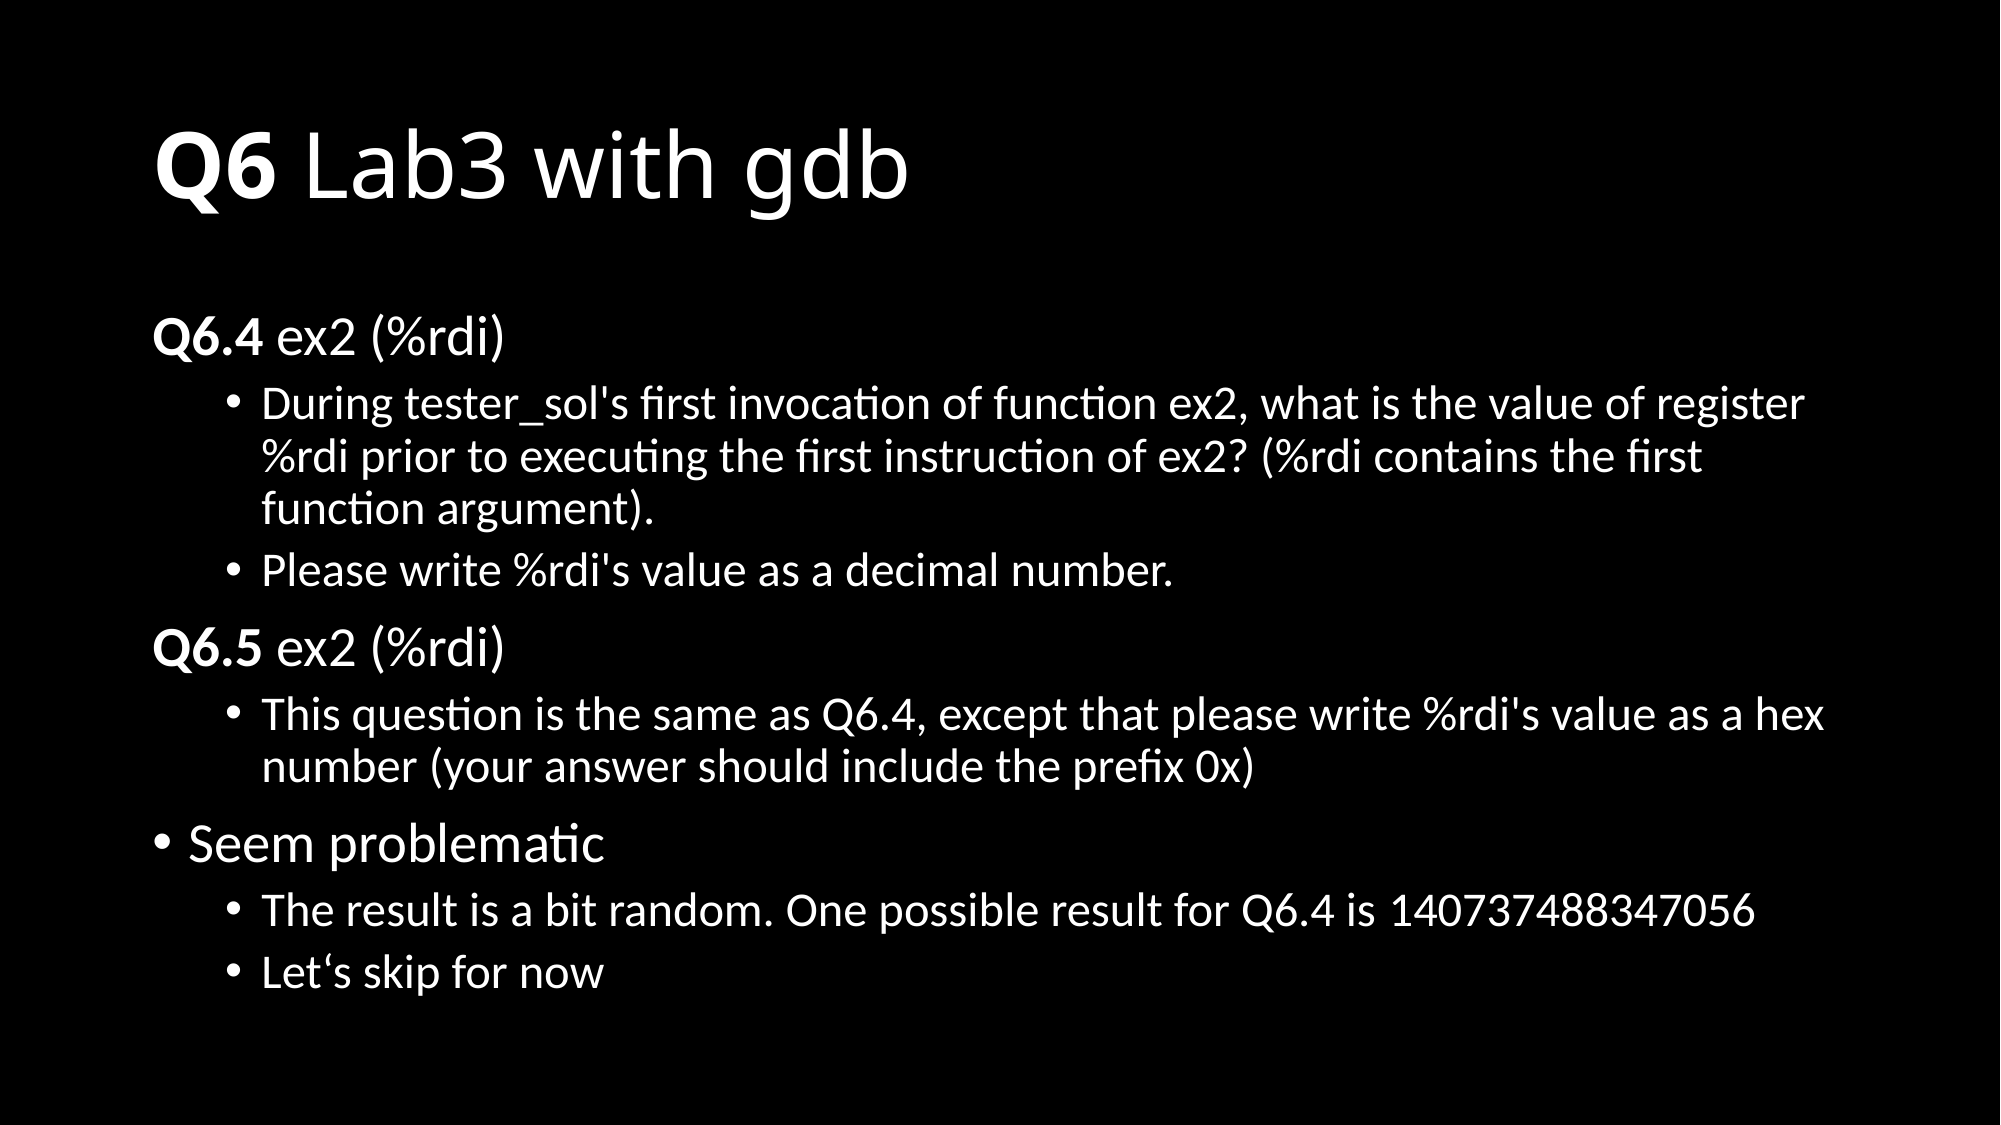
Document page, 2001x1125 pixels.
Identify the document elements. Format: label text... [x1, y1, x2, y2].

list Q6.4 ex2 (%rdi) During tester_sol's first invocation of function ex2, what is the value of register %rdi prior to executing the first instruction of ex2? (%rdi contains the first function argument). Please write %rdi's value as a decimal number. Q6.5 ex2 (%rdi) This question is the same as Q6.4, except that please write %rdi's value as a hex number (your answer should include the prefix 0x) Seem problematic The result is a bit random. One possible result for Q6.4 is 140737488347056 Let‘s skip for now [137, 299, 1863, 1014]
title Q6 Lab3 with gdb [137, 59, 1863, 278]
